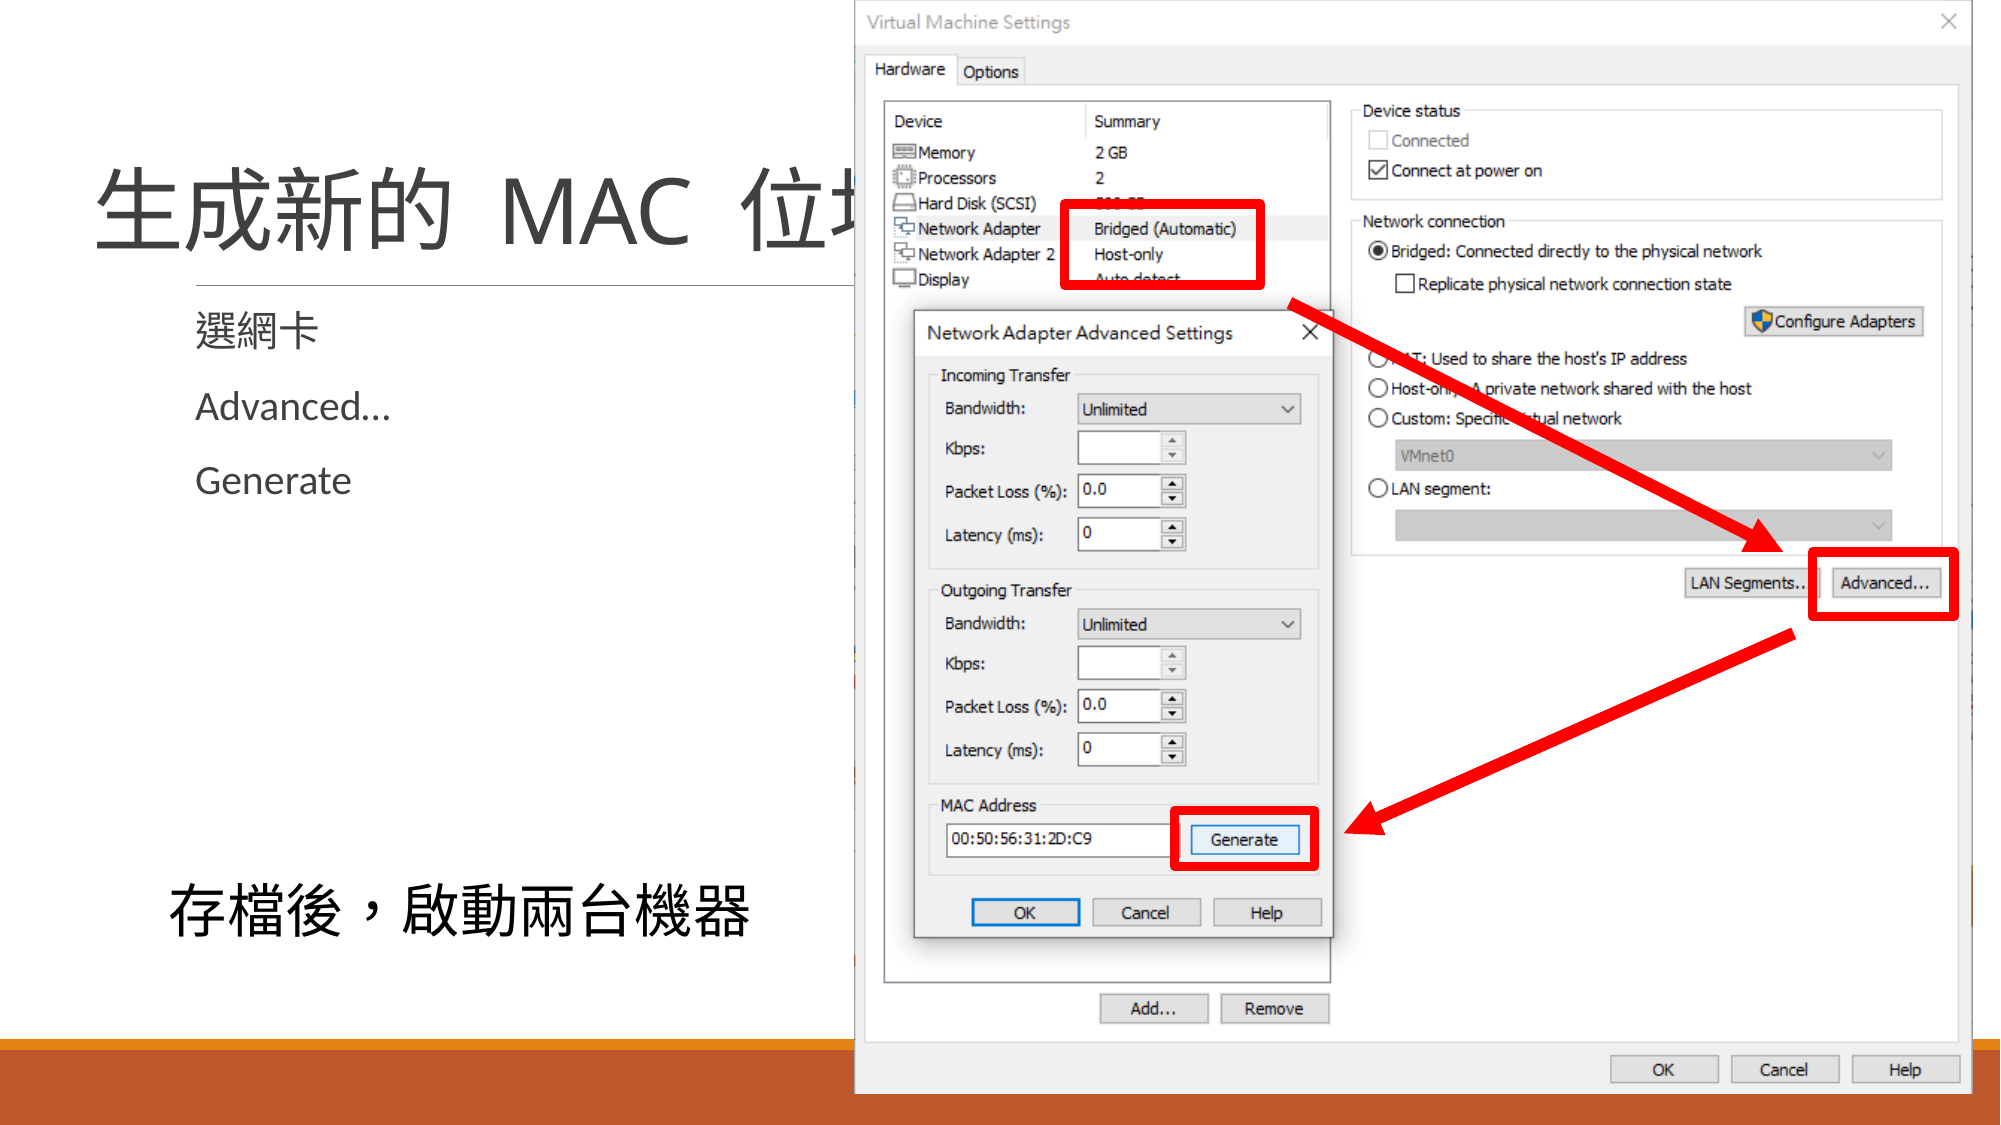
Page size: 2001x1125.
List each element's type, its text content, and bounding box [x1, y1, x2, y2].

list 選網卡 Advanced… Generate [180, 302, 792, 963]
title 生成新的 MAC 位址 [77, 32, 851, 271]
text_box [1343, 632, 1795, 834]
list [853, 0, 1974, 1094]
text_box 存檔後，啟動兩台機器 [154, 866, 767, 952]
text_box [1289, 302, 1784, 553]
